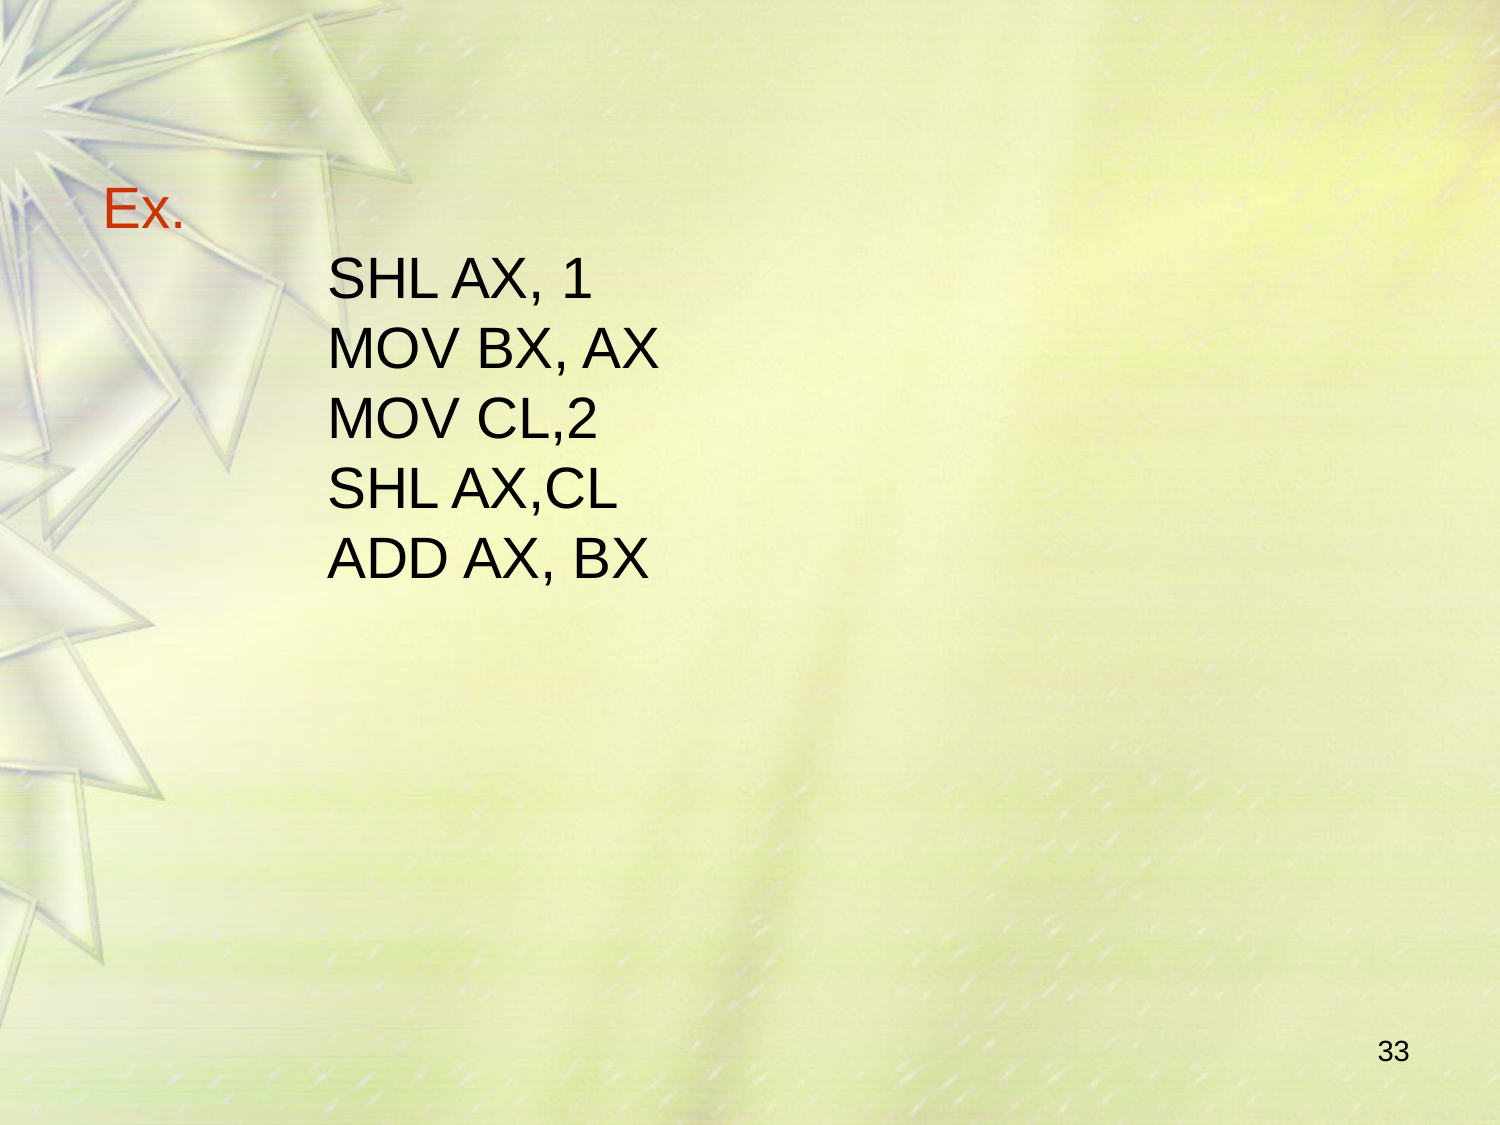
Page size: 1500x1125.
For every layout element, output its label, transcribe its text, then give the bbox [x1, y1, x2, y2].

text_box Ex. SHL AX, 1 MOV BX, AX MOV CL,2 SHL AX,CL ADD AX, BX [87, 162, 1300, 598]
picture [0, 0, 1500, 1125]
slide_number 33 [1074, 1024, 1426, 1103]
